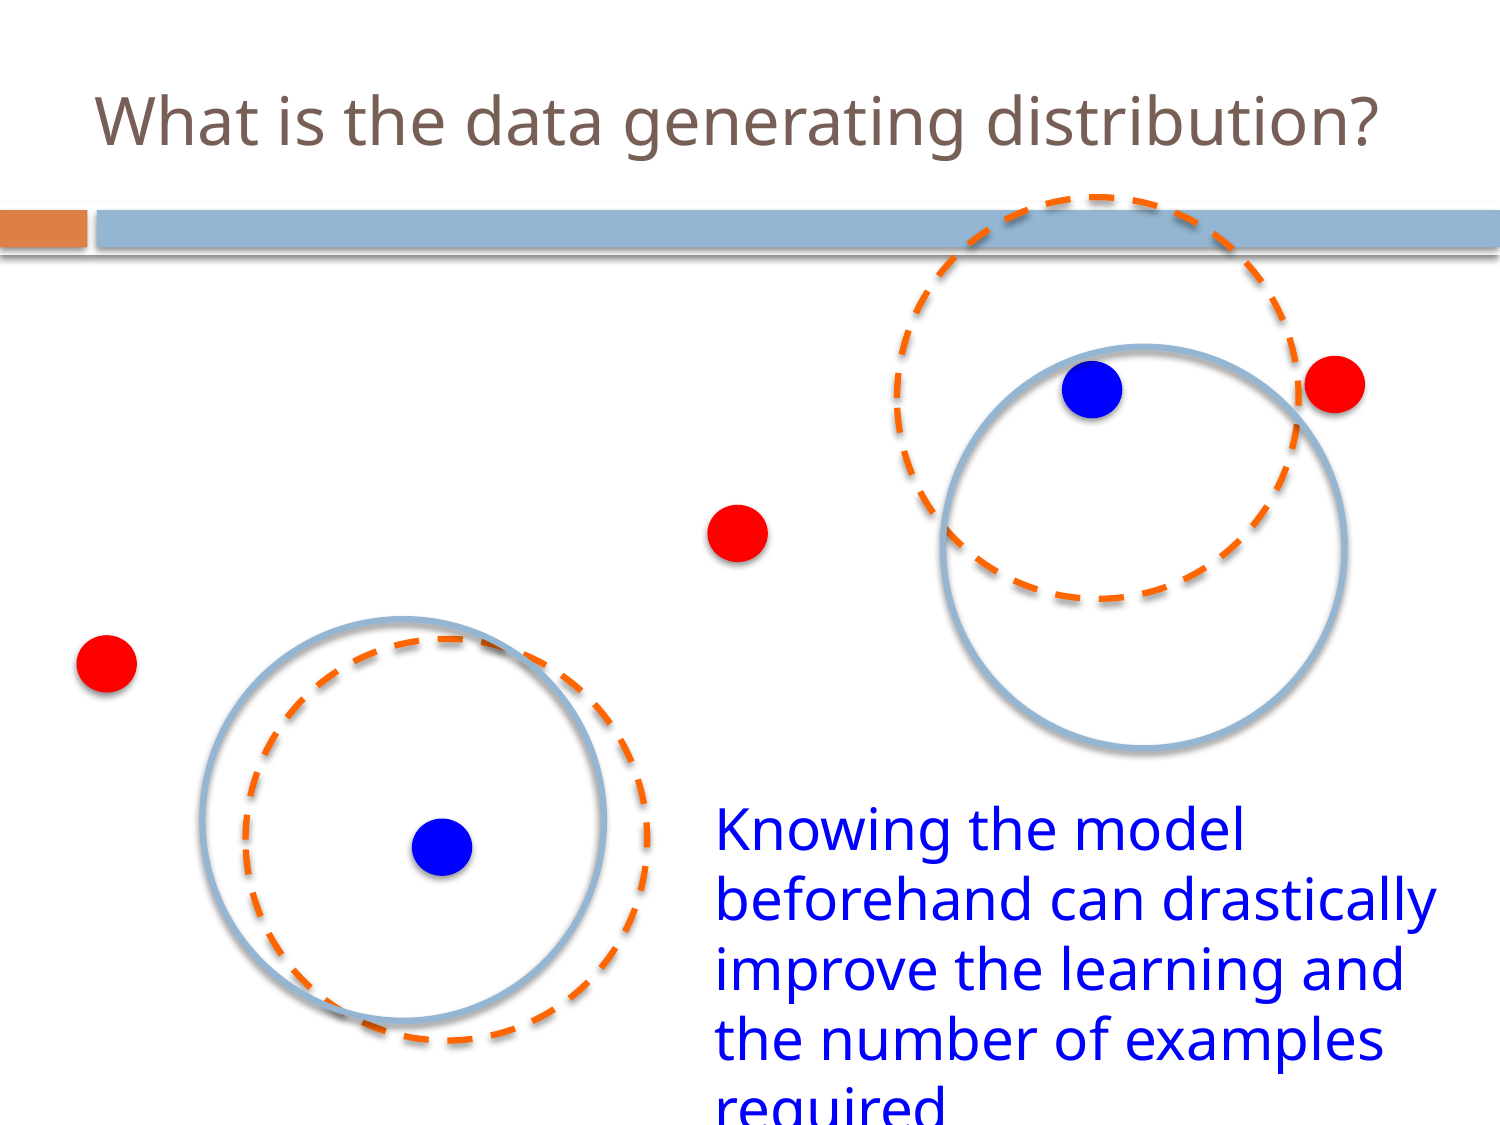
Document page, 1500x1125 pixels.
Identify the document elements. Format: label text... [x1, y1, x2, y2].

text_box Knowing the model beforehand can drastically improve the learning and the number of examples required [699, 784, 1479, 1125]
text_box [896, 196, 1300, 523]
title What is the data generating distribution? [79, 37, 1479, 200]
text_box [201, 618, 605, 1022]
text_box [1303, 354, 1366, 414]
text_box [75, 634, 138, 694]
text_box [942, 345, 1346, 750]
text_box [706, 503, 769, 563]
text_box [379, 649, 649, 1042]
